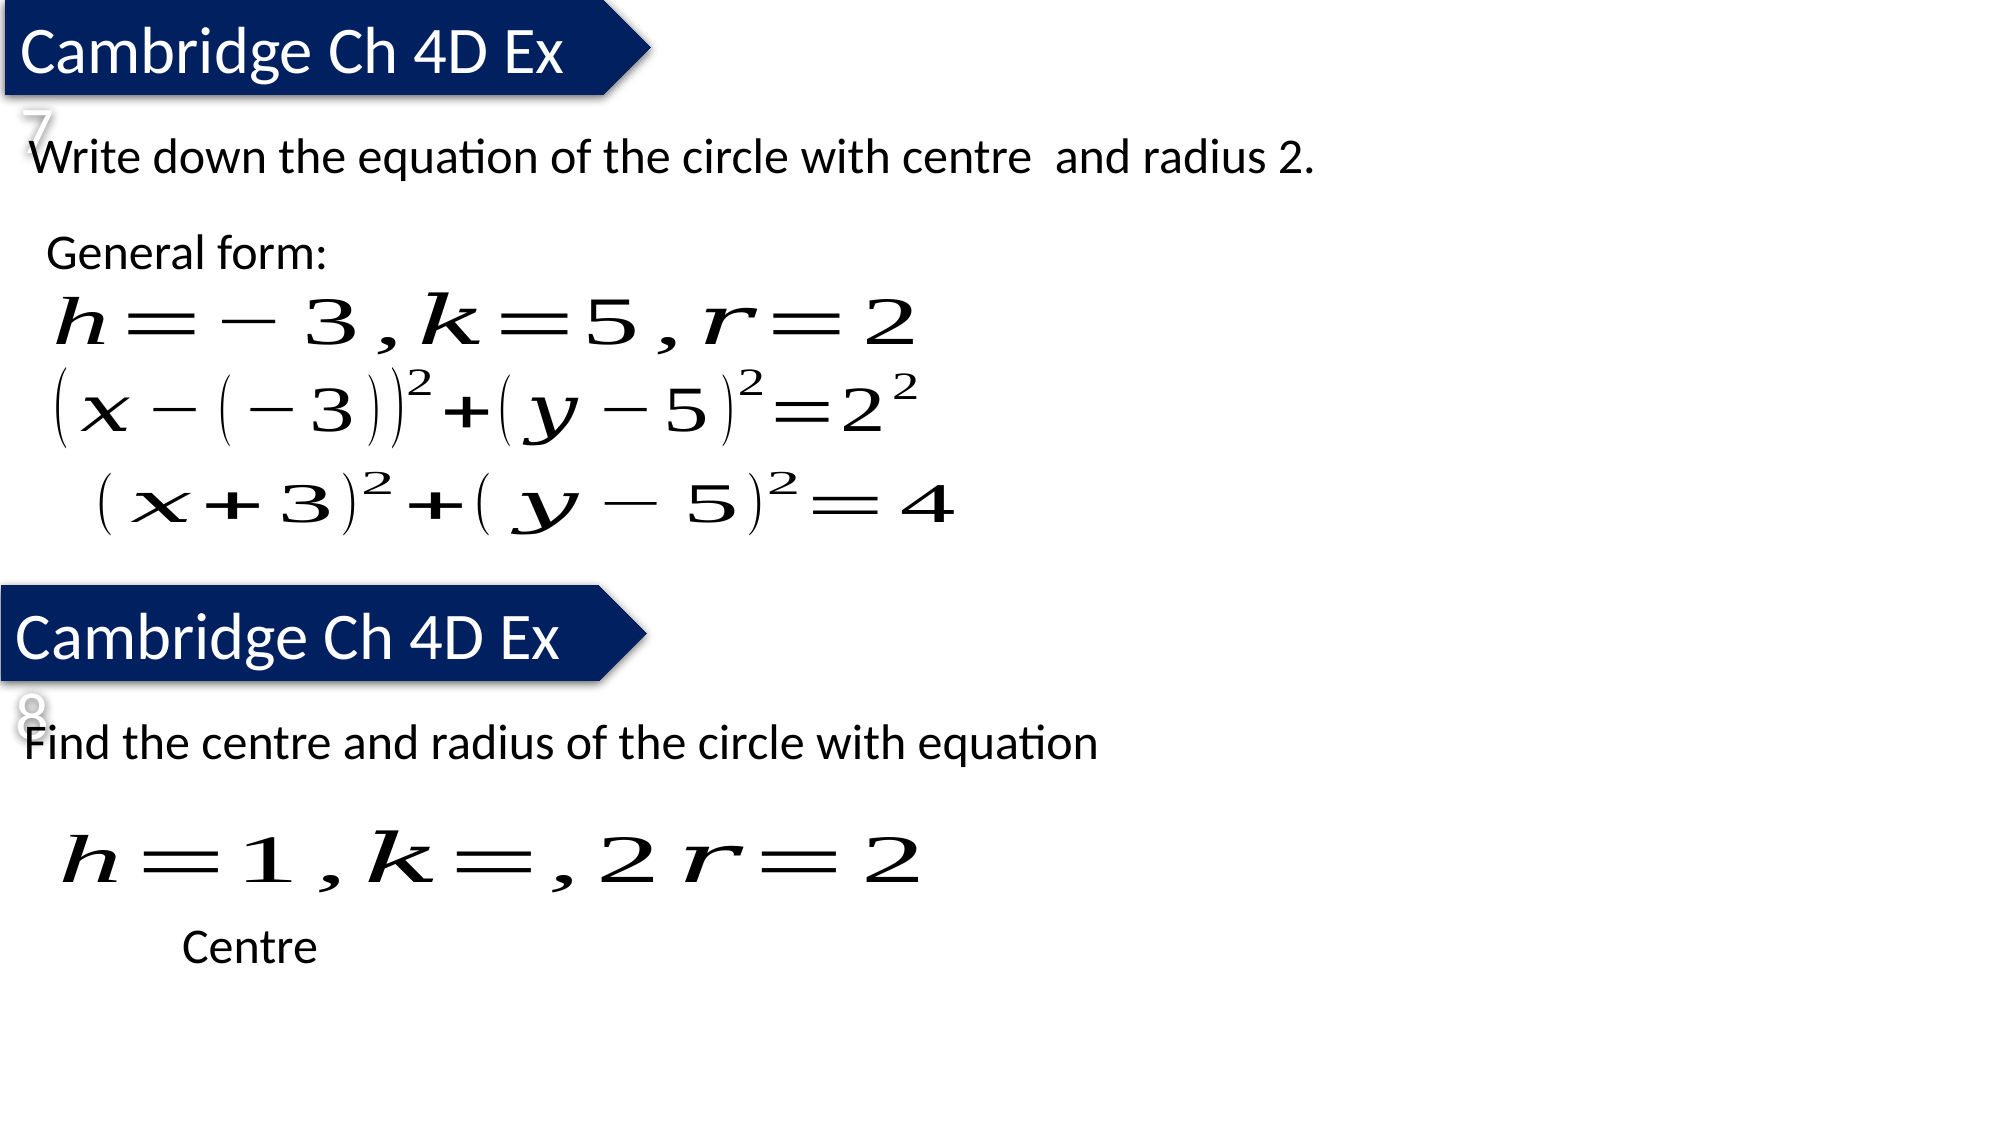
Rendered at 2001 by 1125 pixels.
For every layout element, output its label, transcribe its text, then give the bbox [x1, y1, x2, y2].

text_box Cambridge Ch 4D Ex 7 [5, 0, 651, 95]
text_box Cambridge Ch 4D Ex 8 [1, 585, 647, 681]
